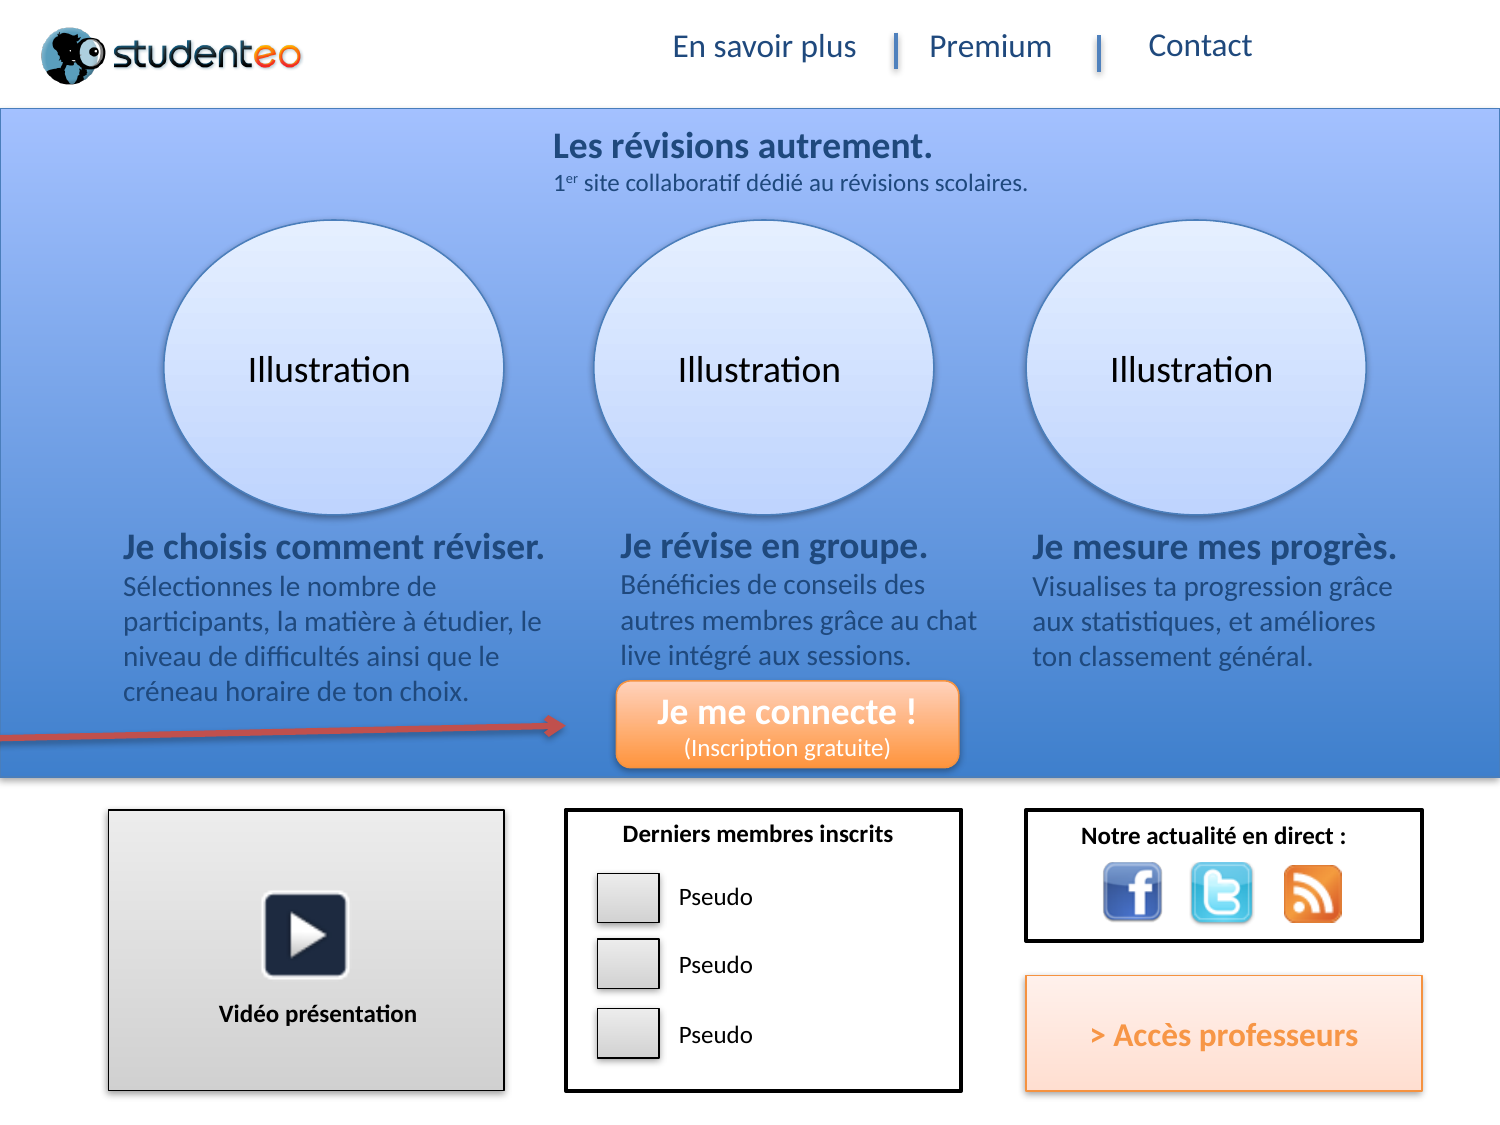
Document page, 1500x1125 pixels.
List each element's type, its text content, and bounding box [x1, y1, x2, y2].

text_box > Accès professeurs [1025, 975, 1423, 1092]
text_box Illustration [163, 219, 505, 514]
picture [1188, 862, 1255, 928]
text_box Pseudo [663, 1010, 811, 1056]
text_box Illustration [593, 219, 935, 513]
text_box Les révisions autrement. 1er site collaboratif dédié au révisions scolaires. [538, 113, 1163, 204]
text_box Je me connecte ! (Inscription gratuite) [615, 680, 960, 769]
text_box [564, 808, 963, 1093]
text_box Je révise en groupe. Bénéficies de conseils des autres membres grâce au chat live intégré aux sessions. [605, 513, 1018, 679]
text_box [0, 725, 566, 740]
text_box Notre actualité en direct : [1053, 812, 1375, 857]
text_box Je mesure mes progrès. Visualises ta progression grâce aux statistiques, et améliores ton classement général. [1017, 514, 1422, 680]
text_box Je choisis comment réviser. Sélectionnes le nombre de participants, la matière à étudier, le niveau de difficultés ainsi que le créneau horaire de ton choix. [108, 514, 577, 760]
text_box Illustration [1025, 219, 1367, 514]
text_box [1024, 808, 1424, 943]
text_box [597, 1008, 660, 1059]
picture [33, 15, 307, 98]
text_box [108, 809, 505, 1091]
text_box Contact [1133, 16, 1307, 71]
picture [1101, 861, 1163, 923]
text_box Vidéo présentation [157, 989, 480, 1035]
text_box En savoir plus [657, 16, 914, 72]
picture [1284, 865, 1343, 923]
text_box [597, 809, 920, 989]
picture [259, 889, 353, 982]
text_box Premium [914, 16, 1119, 72]
text_box [0, 108, 1500, 778]
